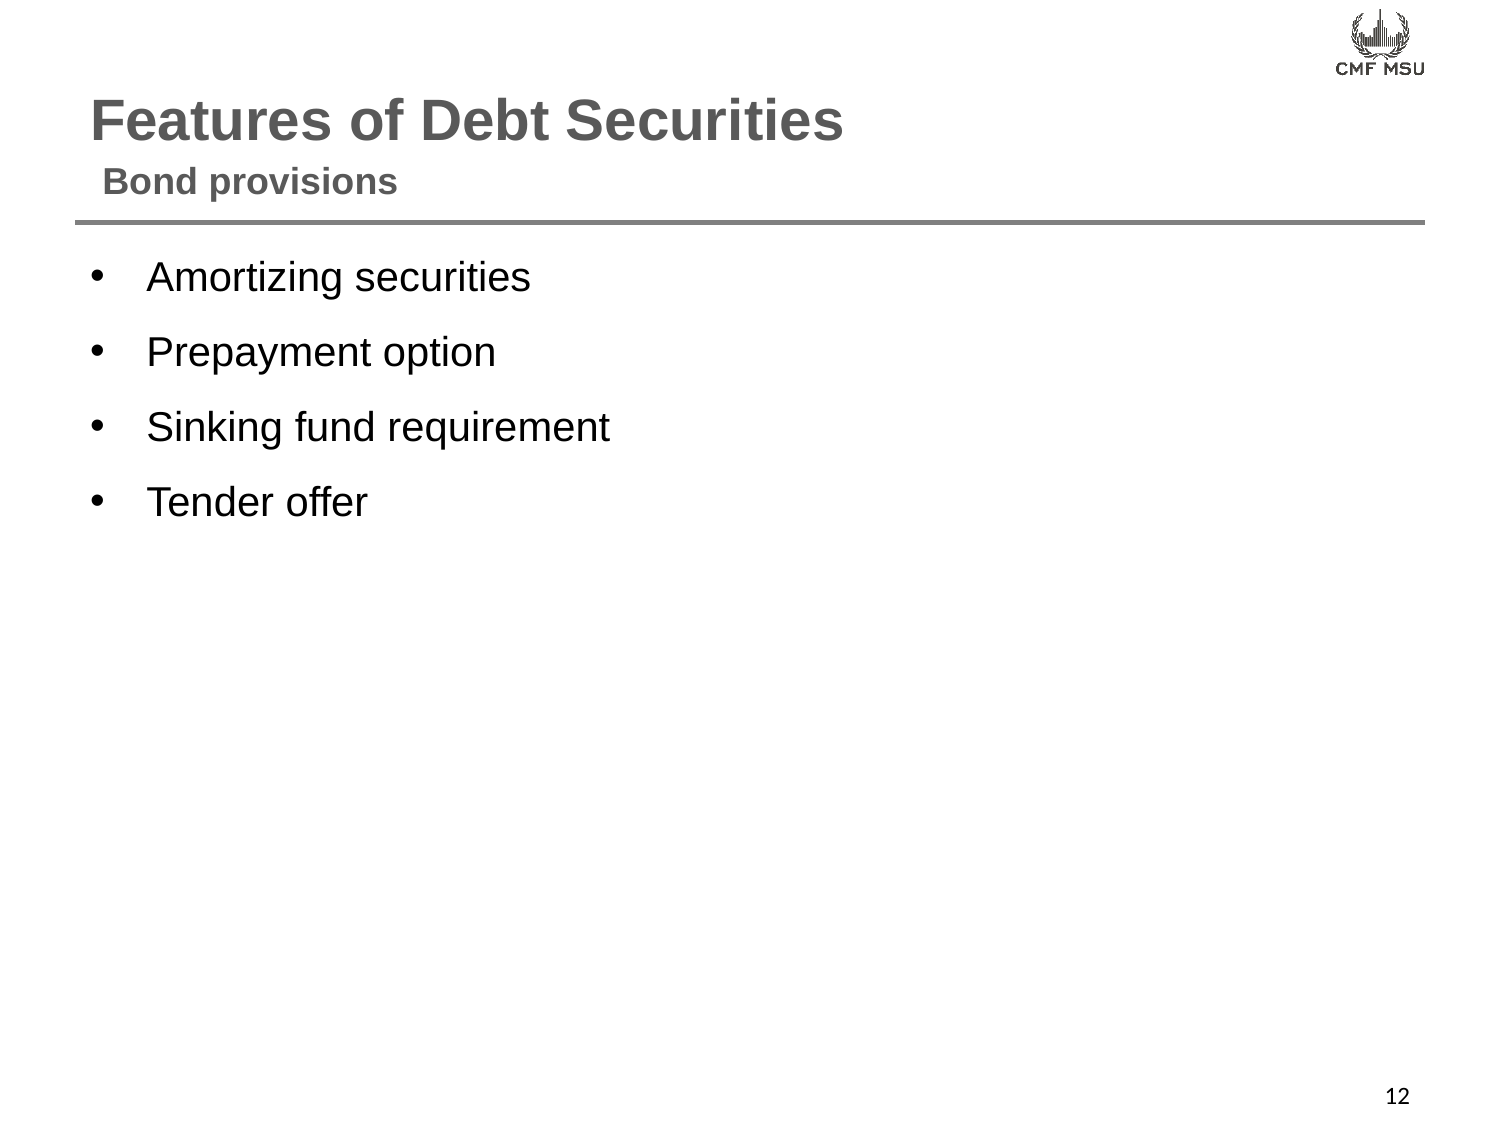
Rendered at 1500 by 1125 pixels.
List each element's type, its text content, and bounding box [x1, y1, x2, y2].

text_box Bond provisions [87, 149, 1413, 210]
list Amortizing securities Prepayment option Sinking fund requirement Tender offer [75, 242, 1425, 1060]
slide_number 12 [1074, 1065, 1425, 1125]
title Features of Debt Securities [75, 72, 1425, 160]
picture [1335, 9, 1425, 72]
